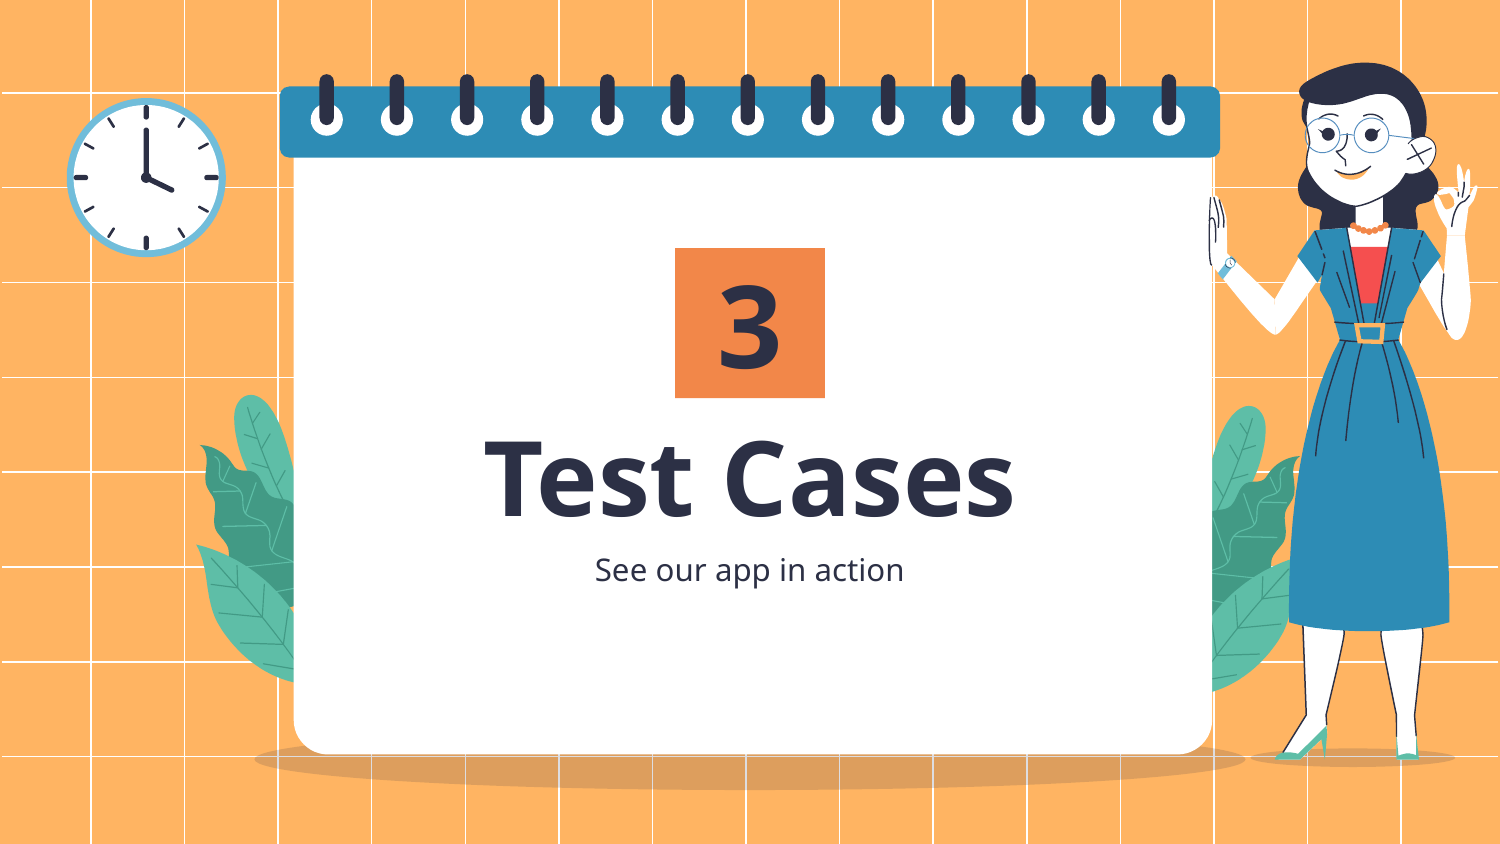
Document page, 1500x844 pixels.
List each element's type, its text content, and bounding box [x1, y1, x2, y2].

title Test Cases [431, 406, 1068, 538]
subtitle See our app in action [431, 538, 1068, 599]
title 3 [675, 248, 825, 399]
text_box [1208, 62, 1478, 768]
